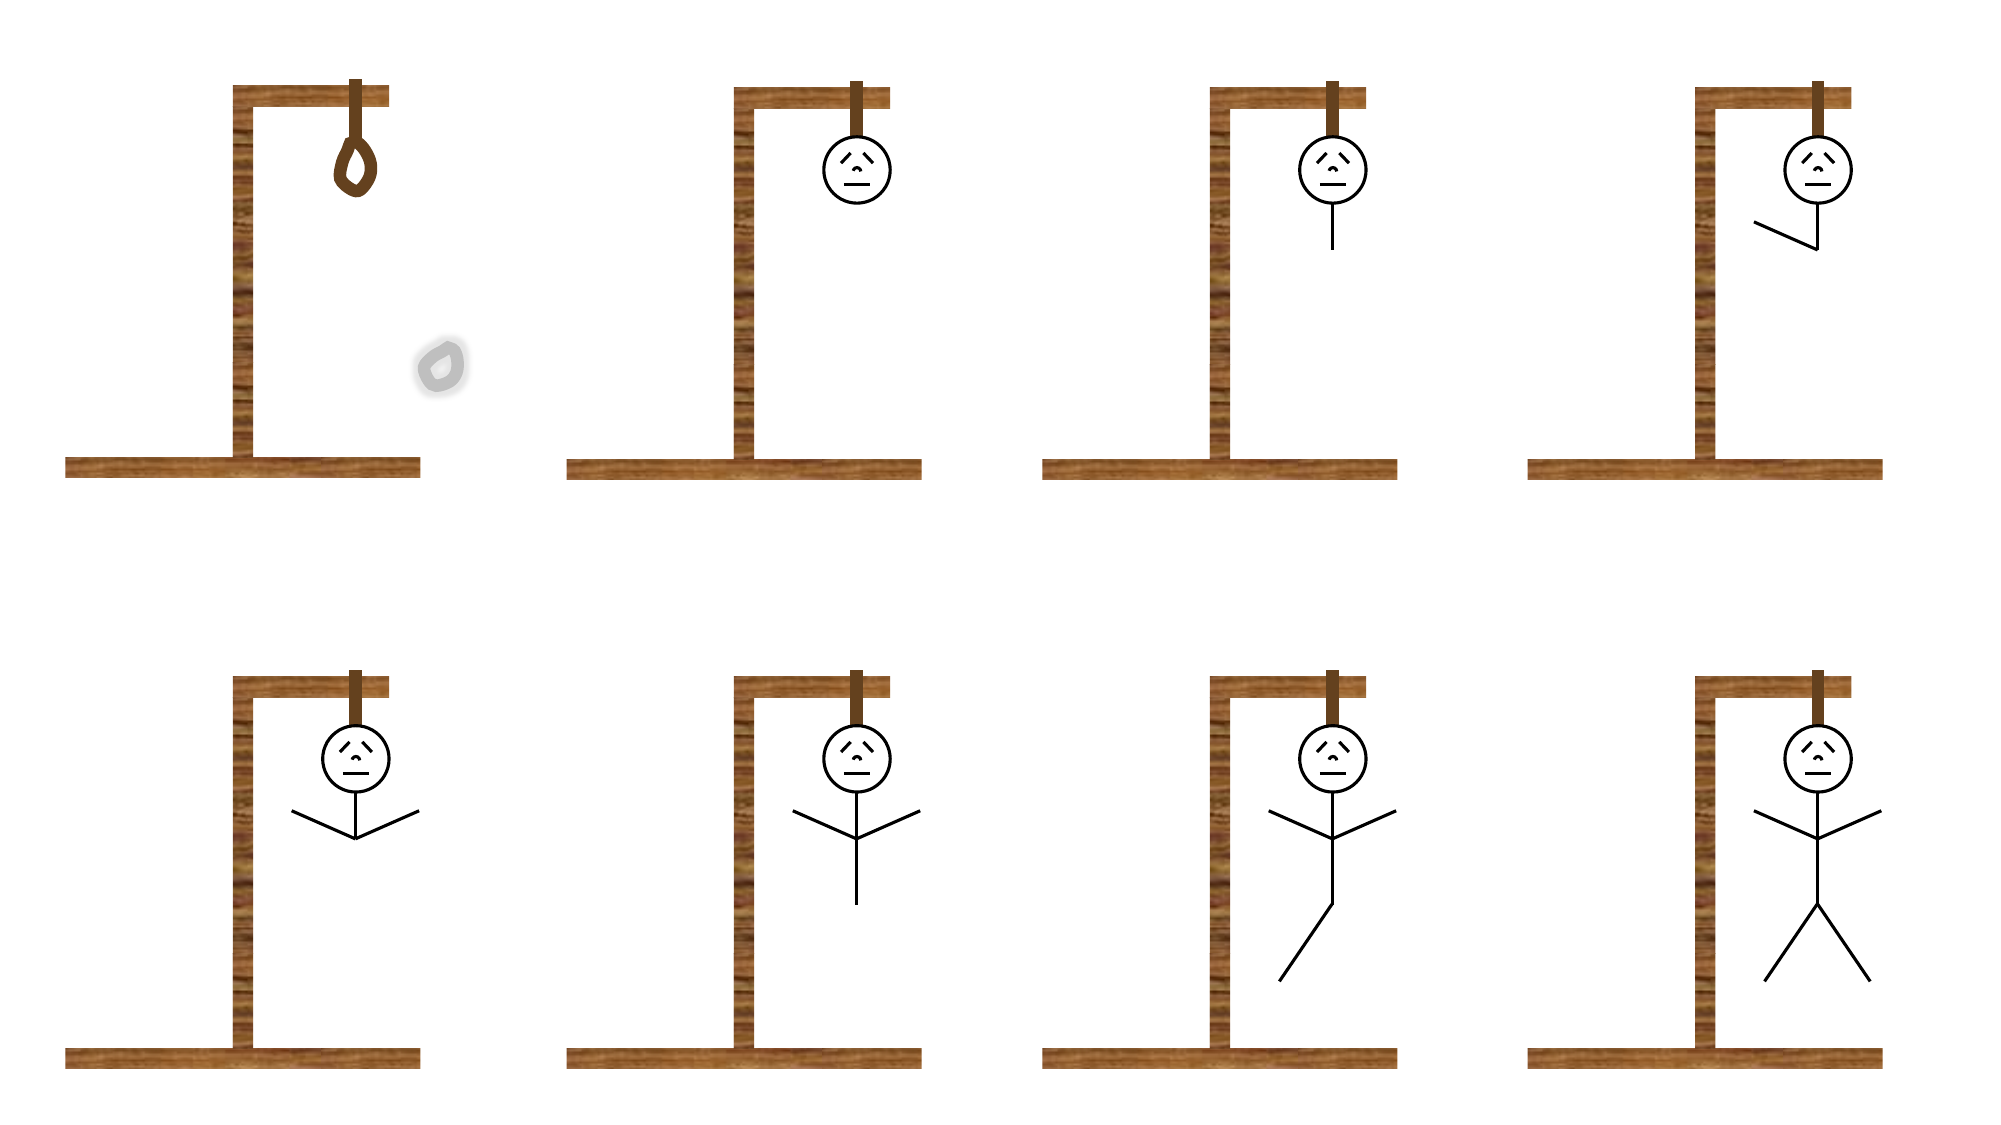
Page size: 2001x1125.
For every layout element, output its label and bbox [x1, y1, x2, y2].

text_box [554, 74, 1018, 492]
text_box [1516, 74, 1979, 492]
text_box [53, 72, 516, 490]
text_box [1030, 663, 1493, 1081]
text_box [53, 663, 516, 1081]
text_box [554, 663, 1018, 1081]
text_box [1516, 663, 1979, 1081]
text_box [1030, 74, 1493, 492]
